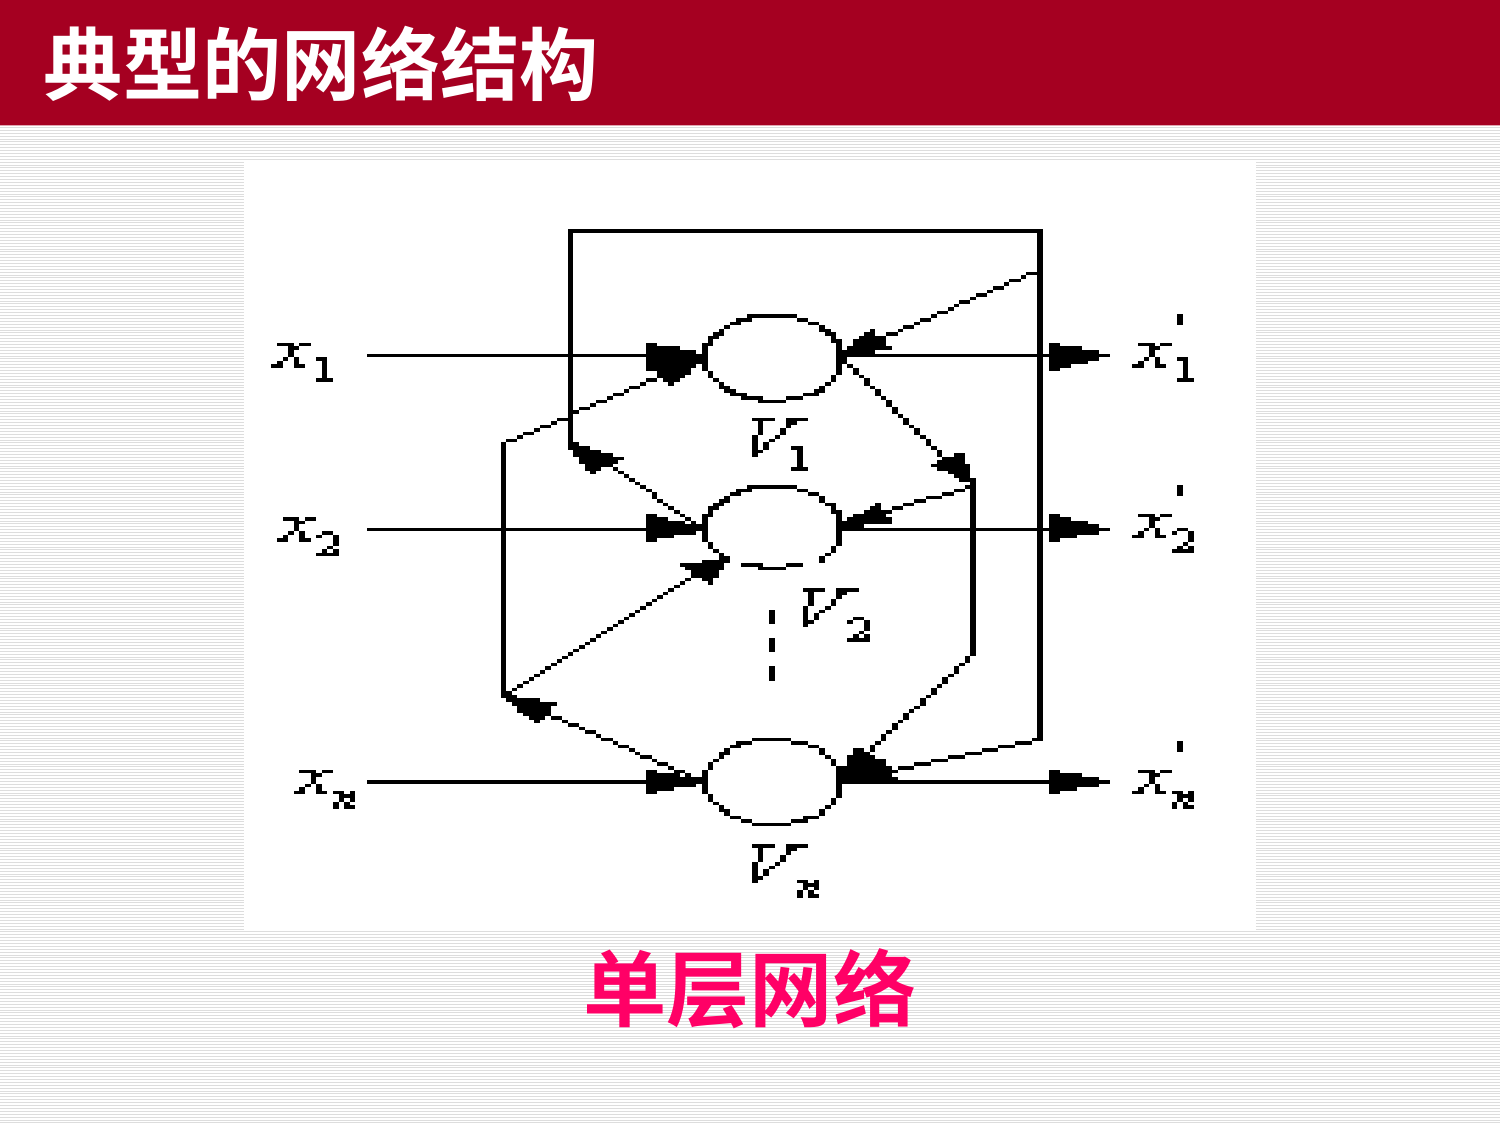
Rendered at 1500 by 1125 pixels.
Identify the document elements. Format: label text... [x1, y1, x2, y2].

title 典型的网络结构 [0, 0, 1500, 126]
text_box 单层网络 [568, 939, 932, 1045]
picture [244, 161, 1256, 931]
